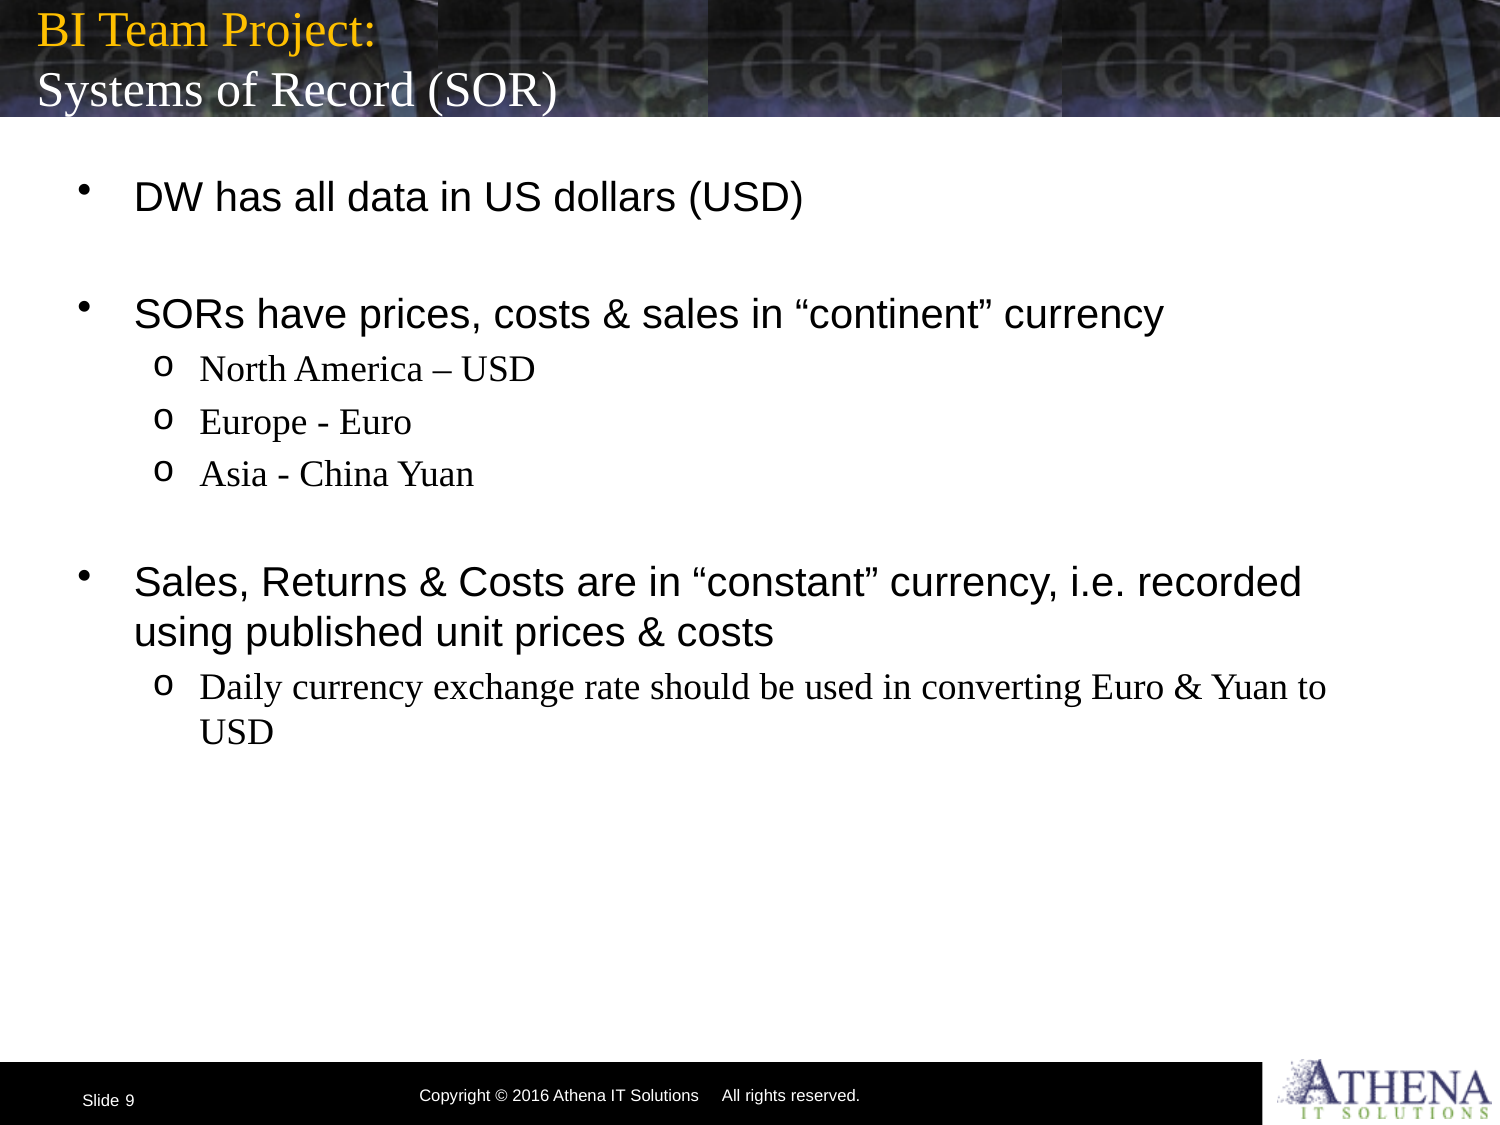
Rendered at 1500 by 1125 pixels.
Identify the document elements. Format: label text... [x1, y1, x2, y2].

picture [1277, 1059, 1492, 1119]
list DW has all data in US dollars (USD) SORs have prices, costs & sales in “continent” currency North America – USD Europe - Euro Asia - China Yuan Sales, Returns & Costs are in “constant” currency, i.e. recorded using published unit prices & costs Daily currency exchange rate should be used in converting Euro & Yuan to USD [62, 162, 1400, 1050]
title BI Team Project: Systems of Record (SOR) [21, 0, 1485, 114]
picture [0, 0, 1500, 117]
